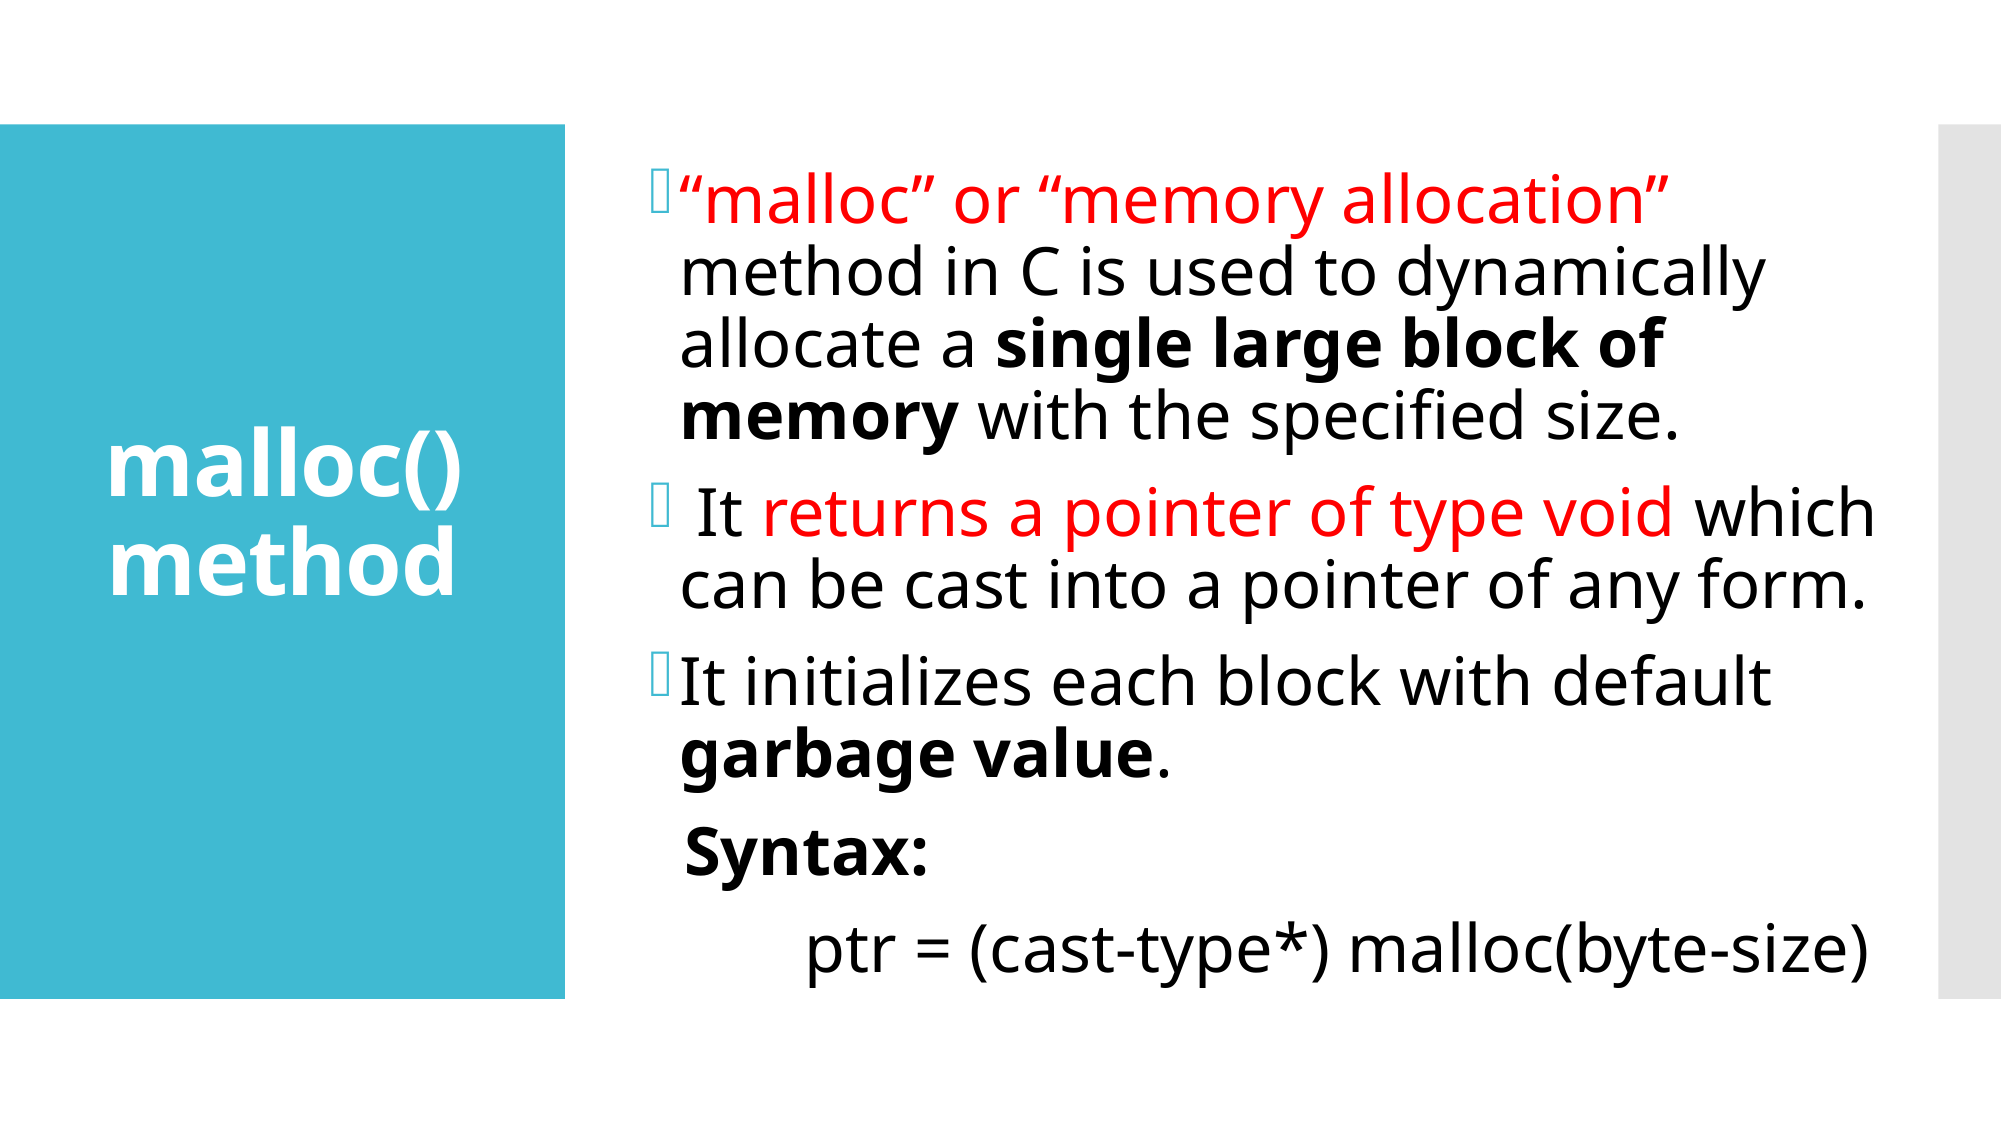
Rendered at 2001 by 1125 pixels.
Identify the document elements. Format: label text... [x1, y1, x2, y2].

list “malloc” or “memory allocation” method in C is used to dynamically allocate a single large block of memory with the specified size. It returns a pointer of type void which can be cast into a pointer of any form. It initializes each block with default garbage value. Syntax: ptr = (cast-type*) malloc(byte-size) [634, 141, 1928, 1011]
title malloc() method [41, 184, 525, 940]
